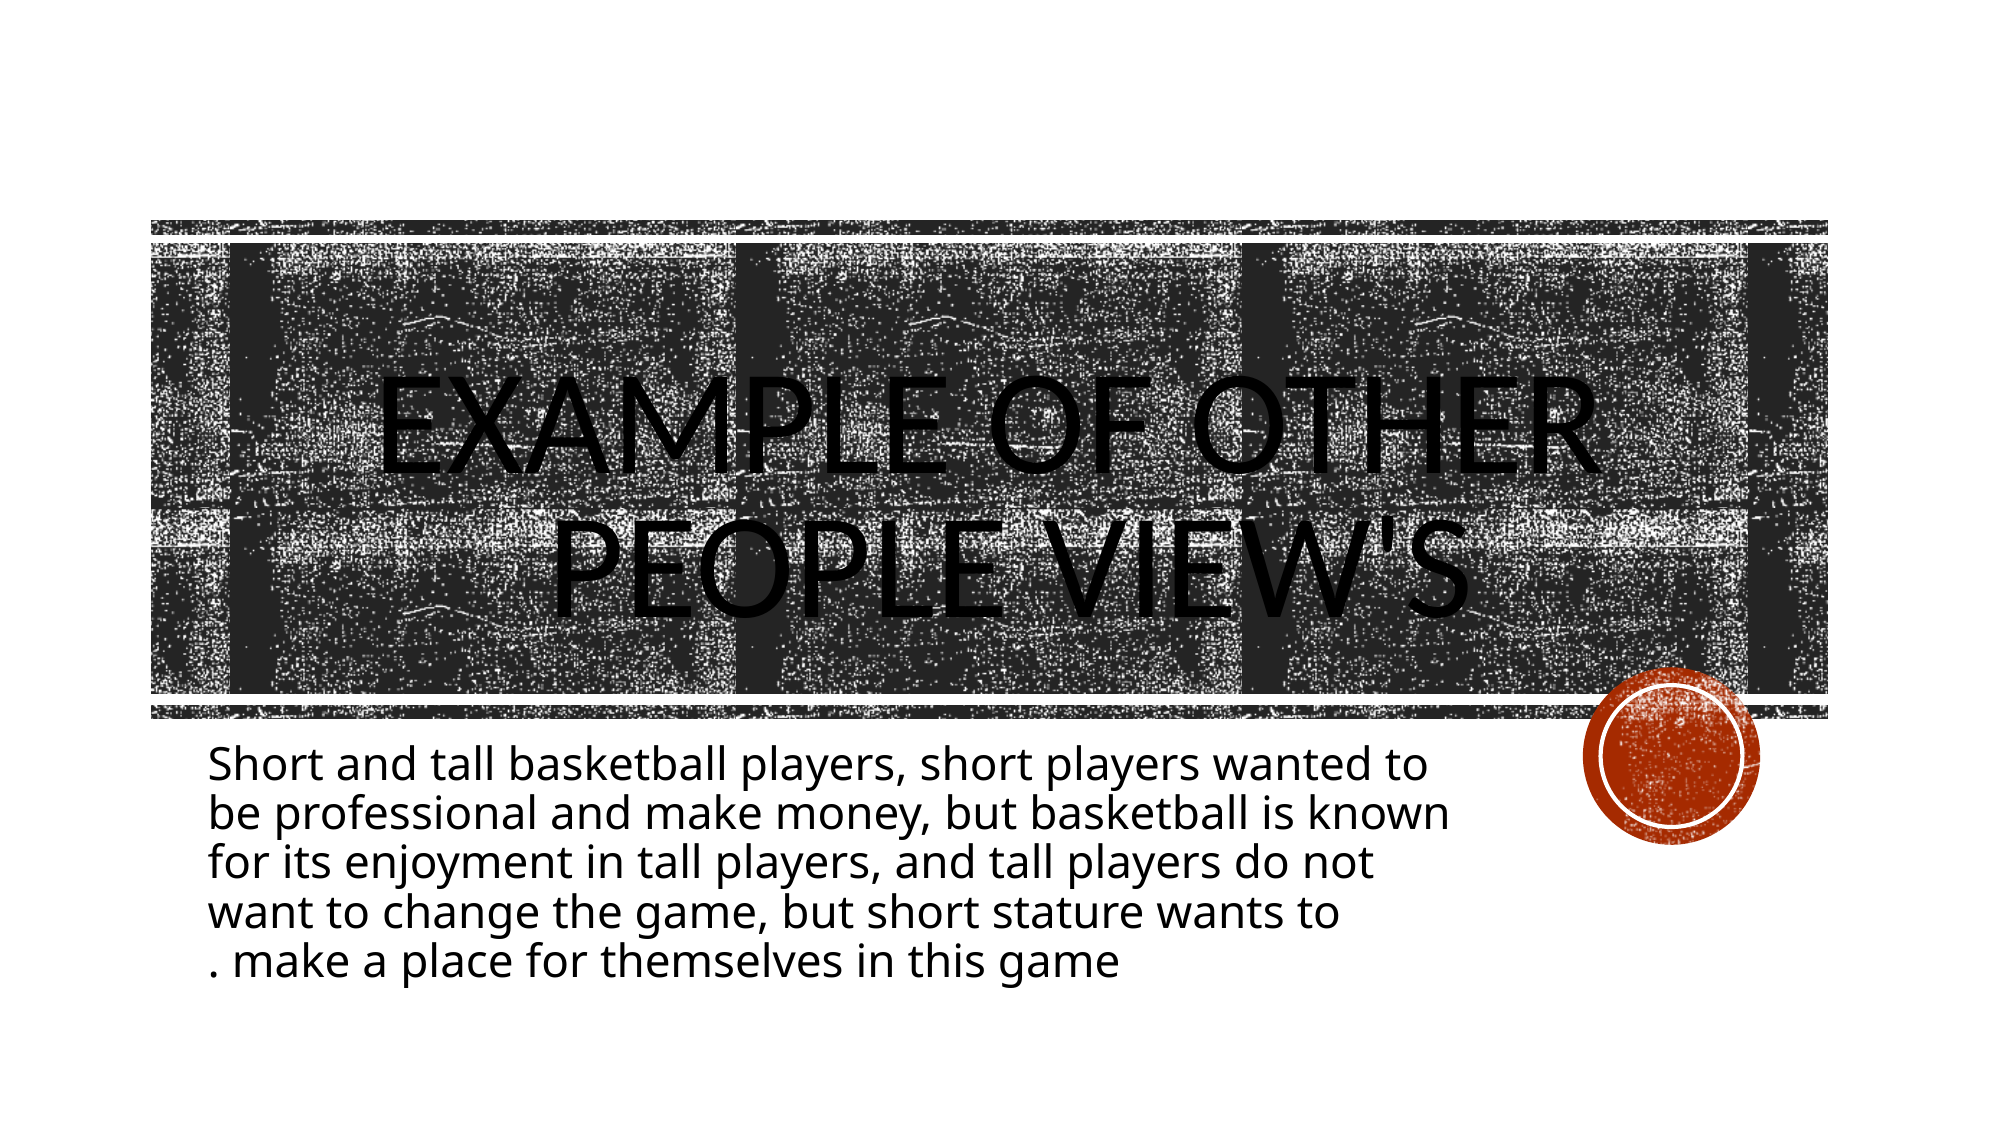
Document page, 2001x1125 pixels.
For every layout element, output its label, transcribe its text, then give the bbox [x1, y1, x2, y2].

subtitle Short and tall basketball players, short players wanted to be professional and make money, but basketball is known for its enjoyment in tall players, and tall players do not want to change the game, but short stature wants to make a place for themselves in this game . [192, 732, 1487, 1035]
title Example of other people view's [172, 234, 1808, 733]
